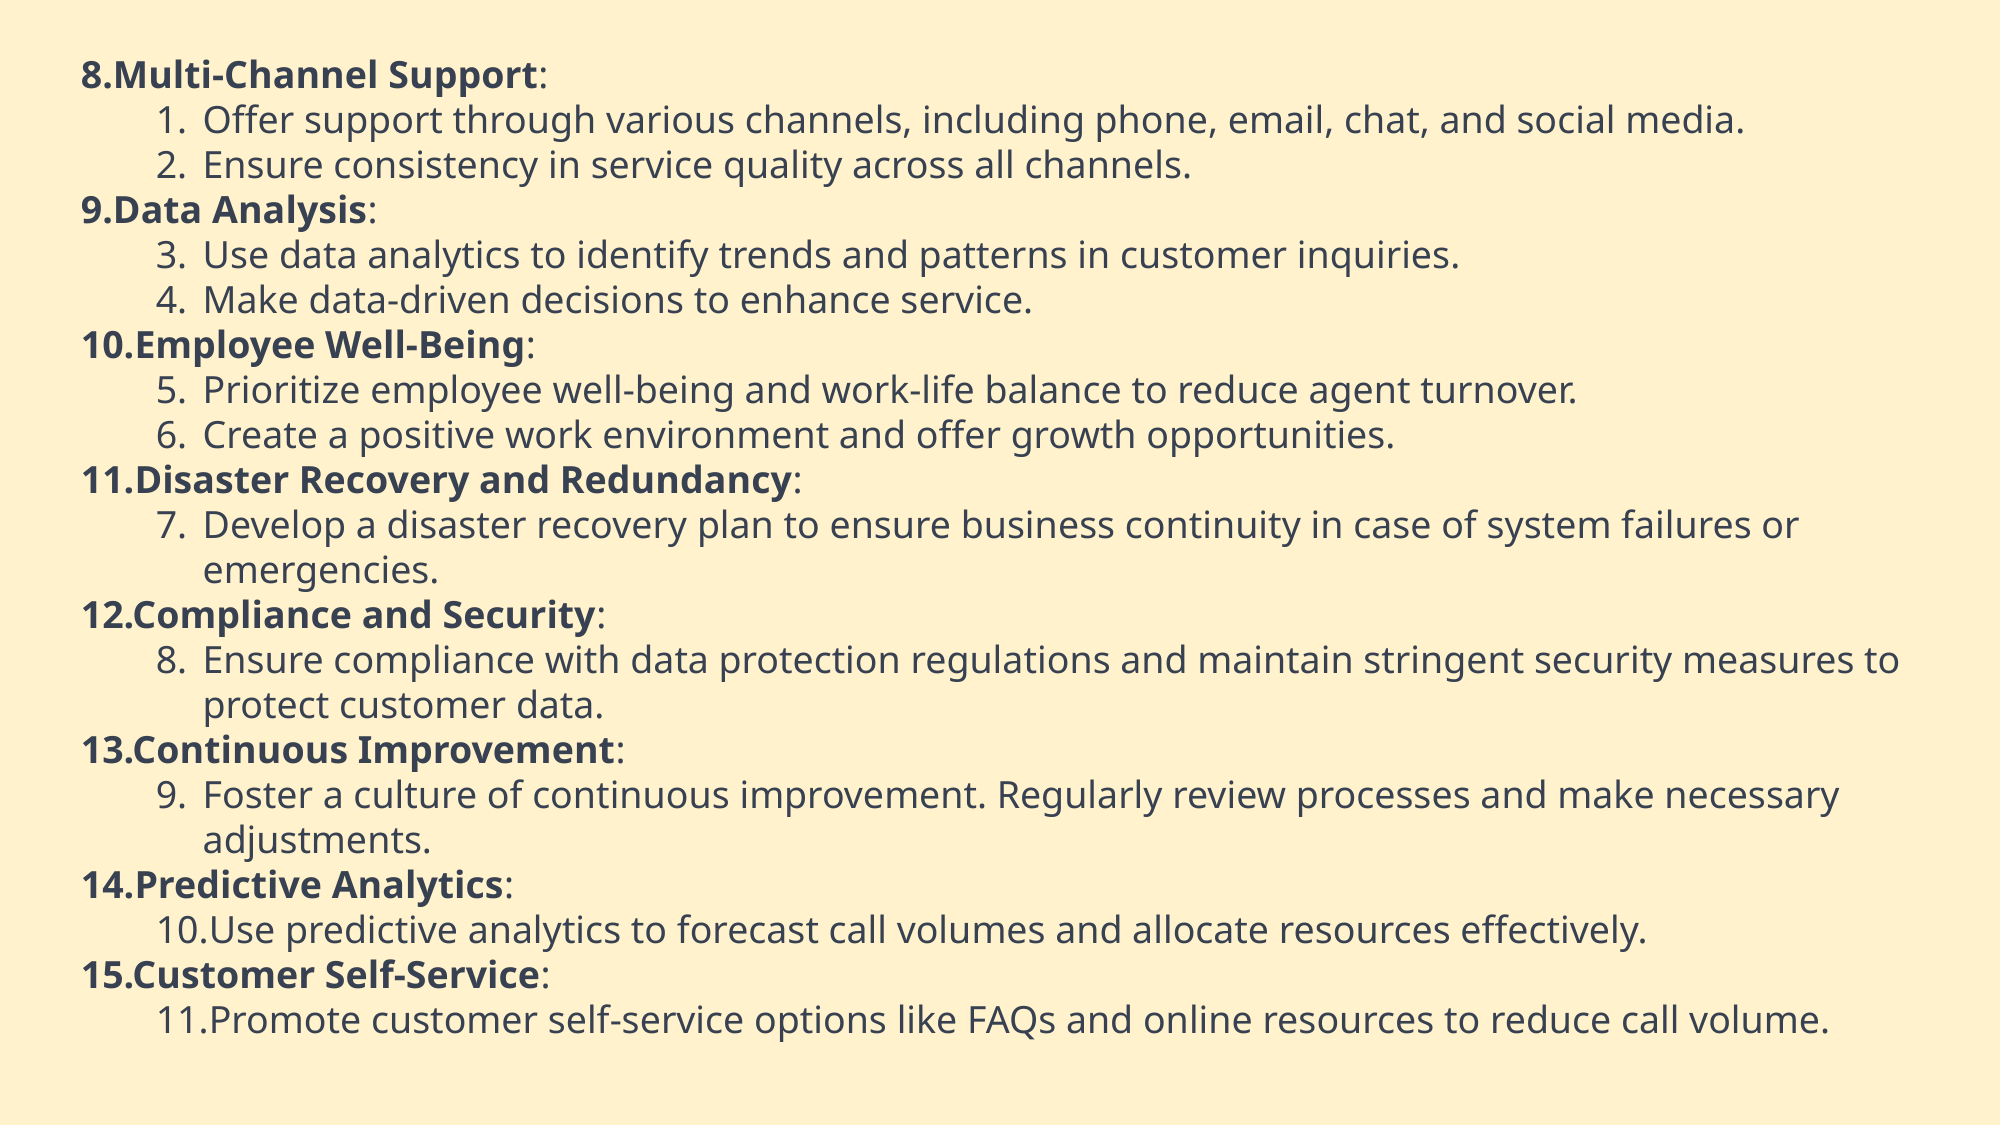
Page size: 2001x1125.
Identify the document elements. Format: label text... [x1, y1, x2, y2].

text_box 8.Multi-Channel Support: Offer support through various channels, including phone, email, chat, and social media. Ensure consistency in service quality across all channels. 9.Data Analysis: Use data analytics to identify trends and patterns in customer inquiries. Make data-driven decisions to enhance service. 10.Employee Well-Being: Prioritize employee well-being and work-life balance to reduce agent turnover. Create a positive work environment and offer growth opportunities. 11.Disaster Recovery and Redundancy: Develop a disaster recovery plan to ensure business continuity in case of system failures or emergencies. 12.Compliance and Security: Ensure compliance with data protection regulations and maintain stringent security measures to protect customer data. 13.Continuous Improvement: Foster a culture of continuous improvement. Regularly review processes and make necessary adjustments. 14.Predictive Analytics: Use predictive analytics to forecast call volumes and allocate resources effectively. 15.Customer Self-Service: Promote customer self-service options like FAQs and online resources to reduce call volume. [66, 44, 1952, 1094]
